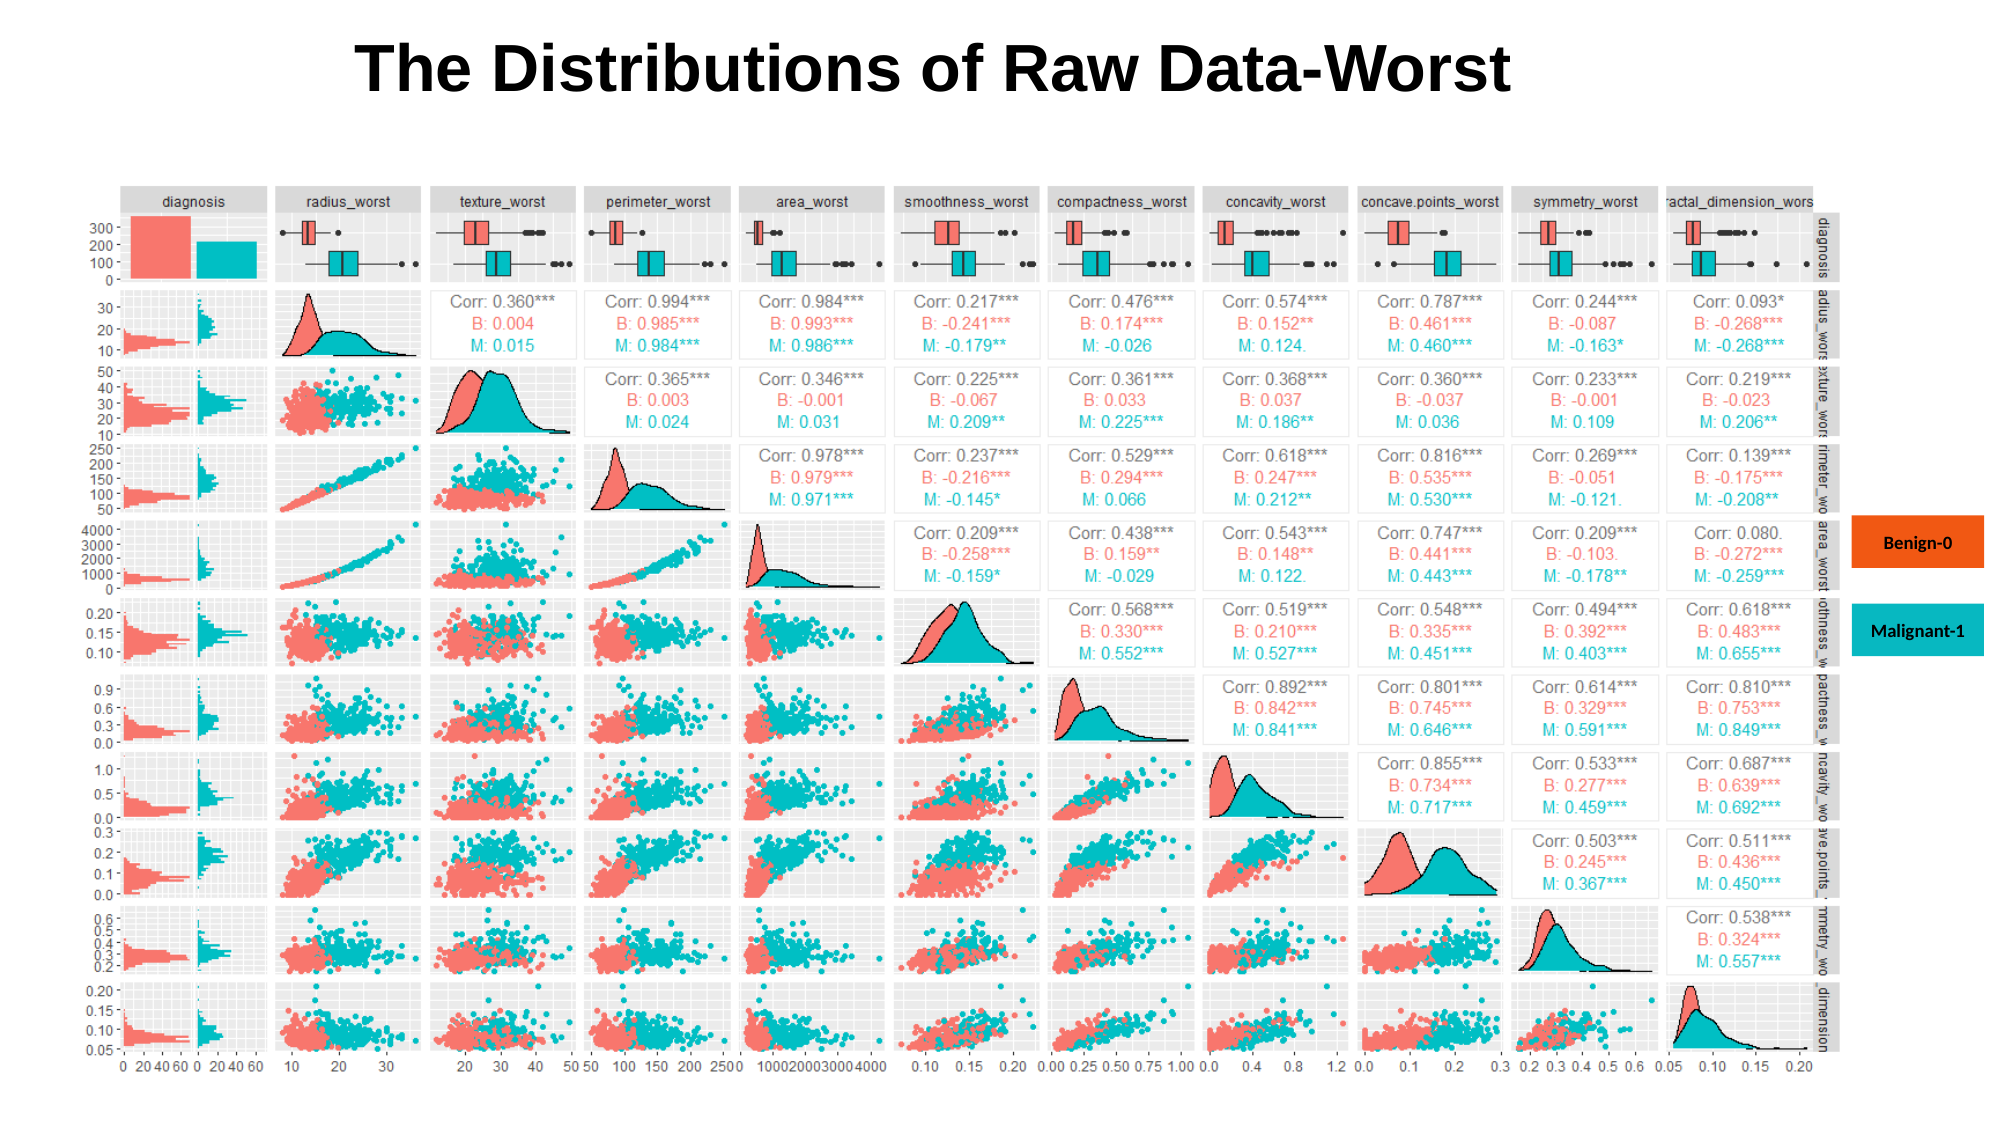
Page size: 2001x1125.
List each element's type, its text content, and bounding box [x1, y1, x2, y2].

title The Distributions of Raw Data-Worst [71, 0, 1797, 179]
text_box Malignant-1 [1851, 603, 1985, 657]
slide_number 11 [1412, 1042, 1863, 1103]
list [73, 178, 1849, 1082]
text_box Benign-0 [1851, 514, 1985, 569]
